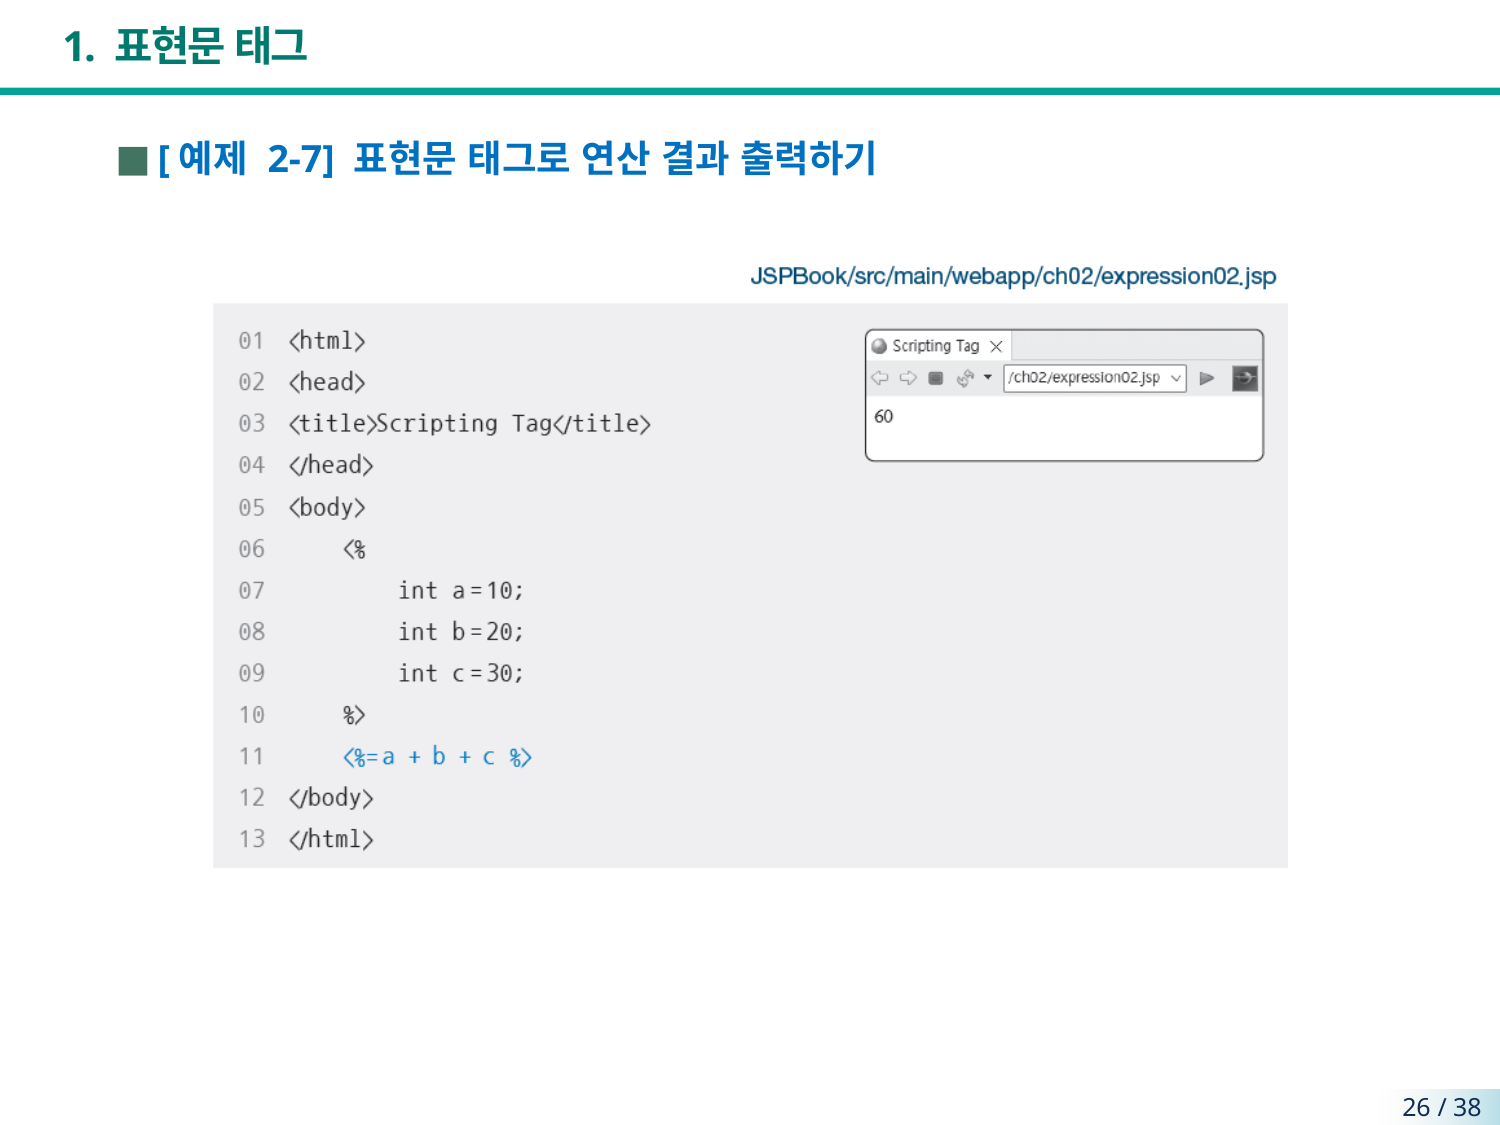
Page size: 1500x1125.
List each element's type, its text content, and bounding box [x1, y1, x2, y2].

list [예제 2-7] 표현문 태그로 연산 결과 출력하기 [100, 127, 1459, 1050]
picture [212, 257, 1288, 868]
title 1. 표현문 태그 [47, 5, 1325, 84]
